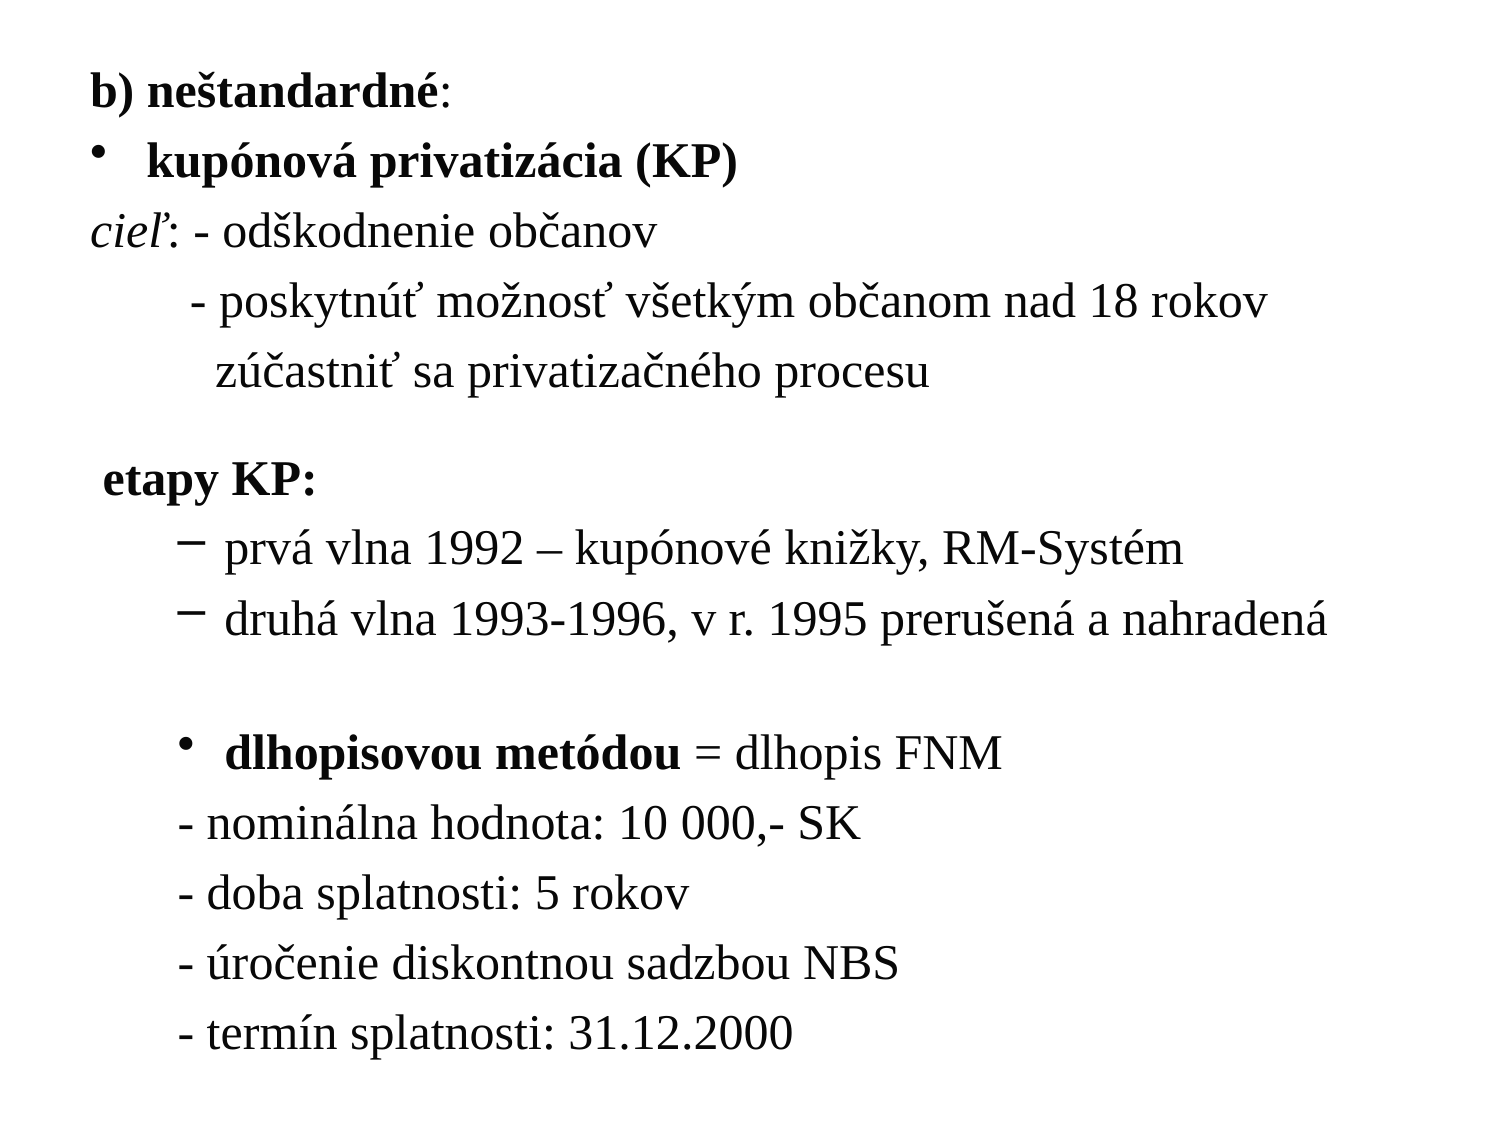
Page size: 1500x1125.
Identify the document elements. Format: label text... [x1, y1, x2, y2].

list b) neštandardné: kupónová privatizácia (KP) cieľ: - odškodnenie občanov - poskytnúť možnosť všetkým občanom nad 18 rokov zúčastniť sa privatizačného procesu [74, 49, 1401, 438]
list etapy KP: prvá vlna 1992 – kupónové knižky, RM-Systém druhá vlna 1993-1996, v r. 1995 prerušená a nahradená dlhopisovou metódou = dlhopis FNM - nominálna hodnota: 10 000,- SK - doba splatnosti: 5 rokov - úročenie diskontnou sadzbou NBS - termín splatnosti: 31.12.2000 [87, 437, 1388, 1076]
